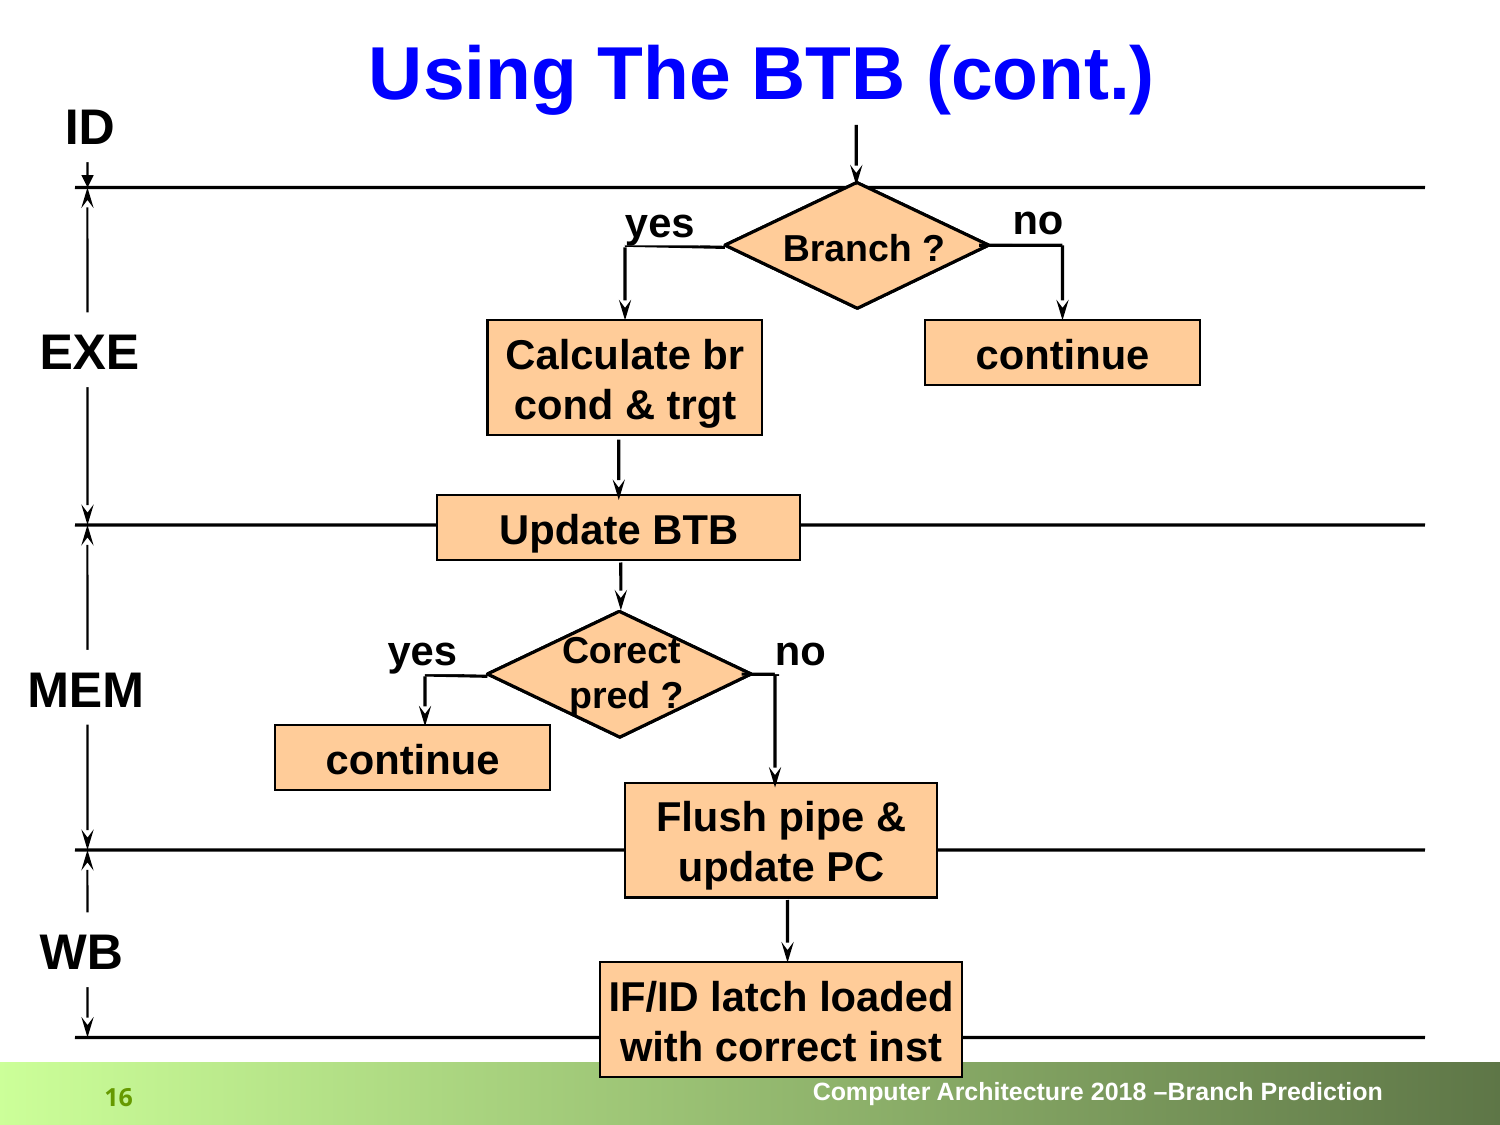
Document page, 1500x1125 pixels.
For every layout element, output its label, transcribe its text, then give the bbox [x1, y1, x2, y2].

text_box EXE [24, 312, 188, 388]
text_box WB [24, 912, 175, 988]
text_box [81, 526, 94, 546]
text_box continue [924, 320, 1200, 386]
text_box [614, 589, 628, 610]
text_box [612, 479, 625, 500]
text_box [81, 187, 94, 209]
text_box Flush pipe & update PC [624, 782, 938, 898]
text_box no [774, 624, 850, 675]
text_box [724, 182, 990, 309]
text_box IF/ID latch loaded with correct inst [599, 962, 963, 1078]
text_box yes [624, 195, 700, 246]
text_box [81, 1016, 94, 1038]
text_box [850, 164, 863, 181]
text_box Calculate br cond & trgt [487, 320, 763, 436]
text_box [1056, 299, 1069, 320]
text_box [487, 611, 752, 738]
text_box continue [275, 725, 550, 790]
title Using The BTB (cont.) [174, 0, 1350, 150]
text_box [81, 504, 94, 525]
text_box [418, 705, 432, 725]
text_box [781, 941, 794, 963]
text_box yes [387, 624, 463, 675]
text_box [768, 766, 782, 788]
text_box MEM [12, 649, 163, 725]
text_box [81, 849, 94, 871]
text_box Update BTB [437, 495, 800, 561]
text_box [81, 163, 94, 187]
text_box [81, 829, 94, 849]
text_box ID [49, 87, 138, 163]
text_box [618, 299, 632, 321]
text_box no [1012, 193, 1088, 244]
